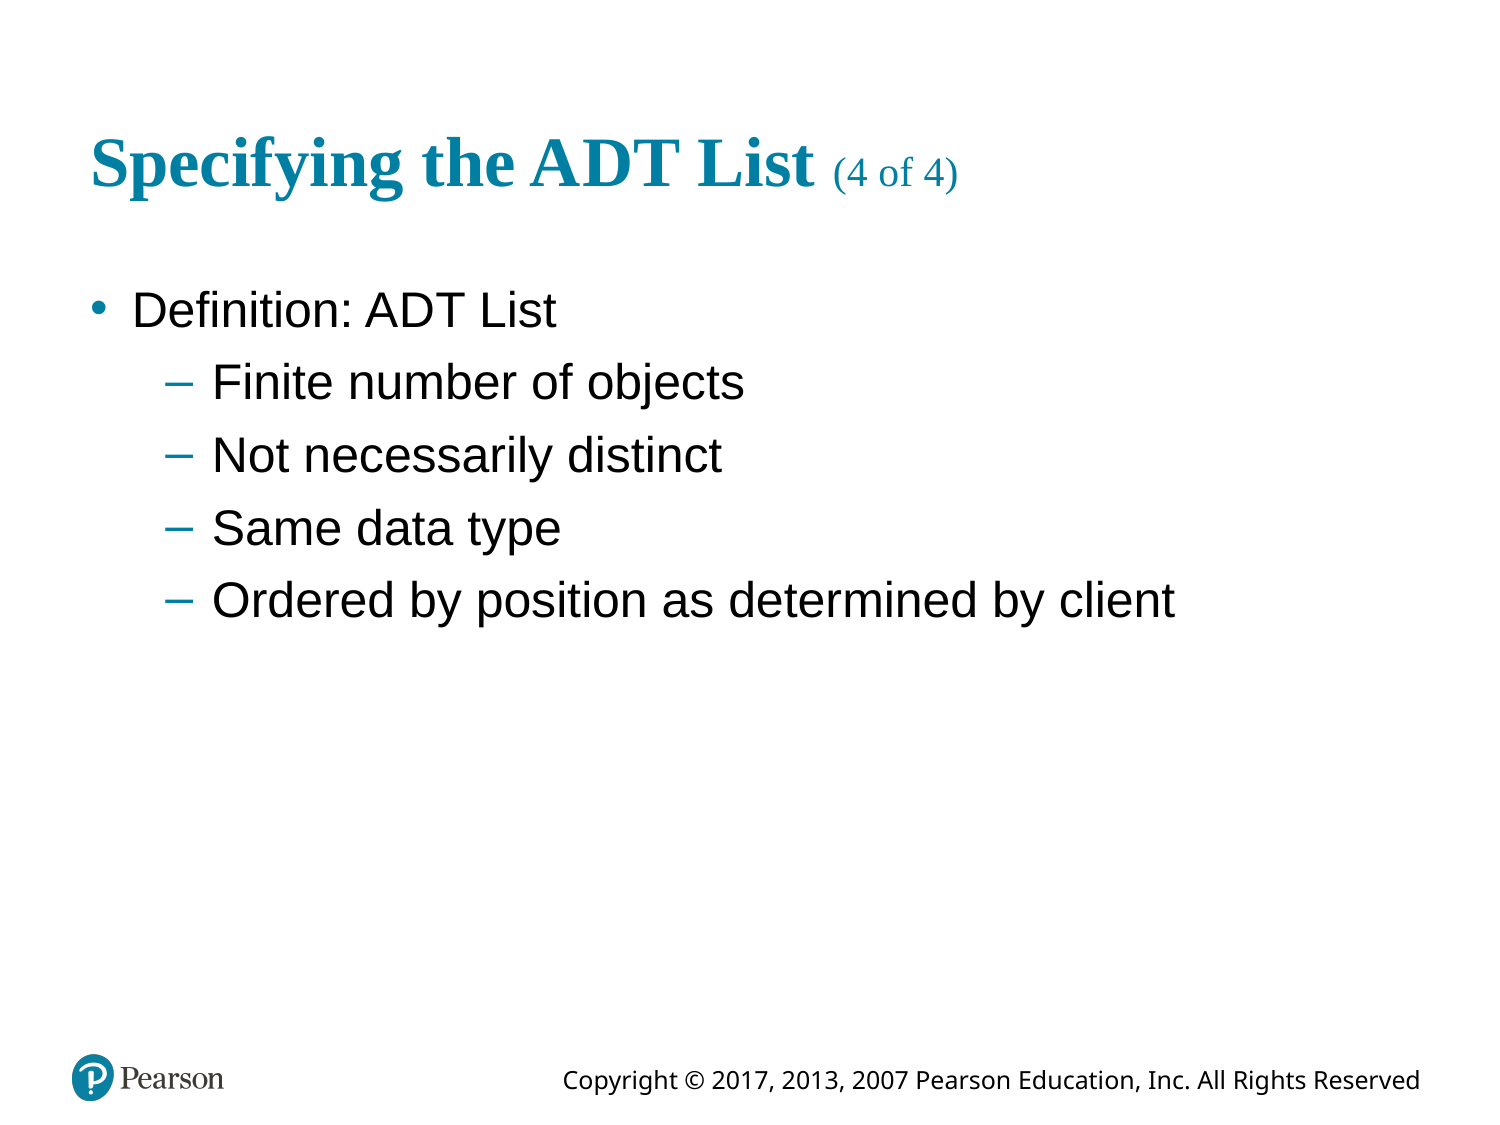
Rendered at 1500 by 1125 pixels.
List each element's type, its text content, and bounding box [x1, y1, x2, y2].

list Definition: A D T List Finite number of objects Not necessarily distinct Same data type Ordered by position as determined by client [75, 262, 1425, 1005]
picture [72, 1087, 83, 1101]
picture [72, 1054, 88, 1070]
title Specifying the A D T List (4 of 4) [75, 35, 1425, 216]
picture [80, 1063, 106, 1088]
picture [98, 1054, 224, 1101]
